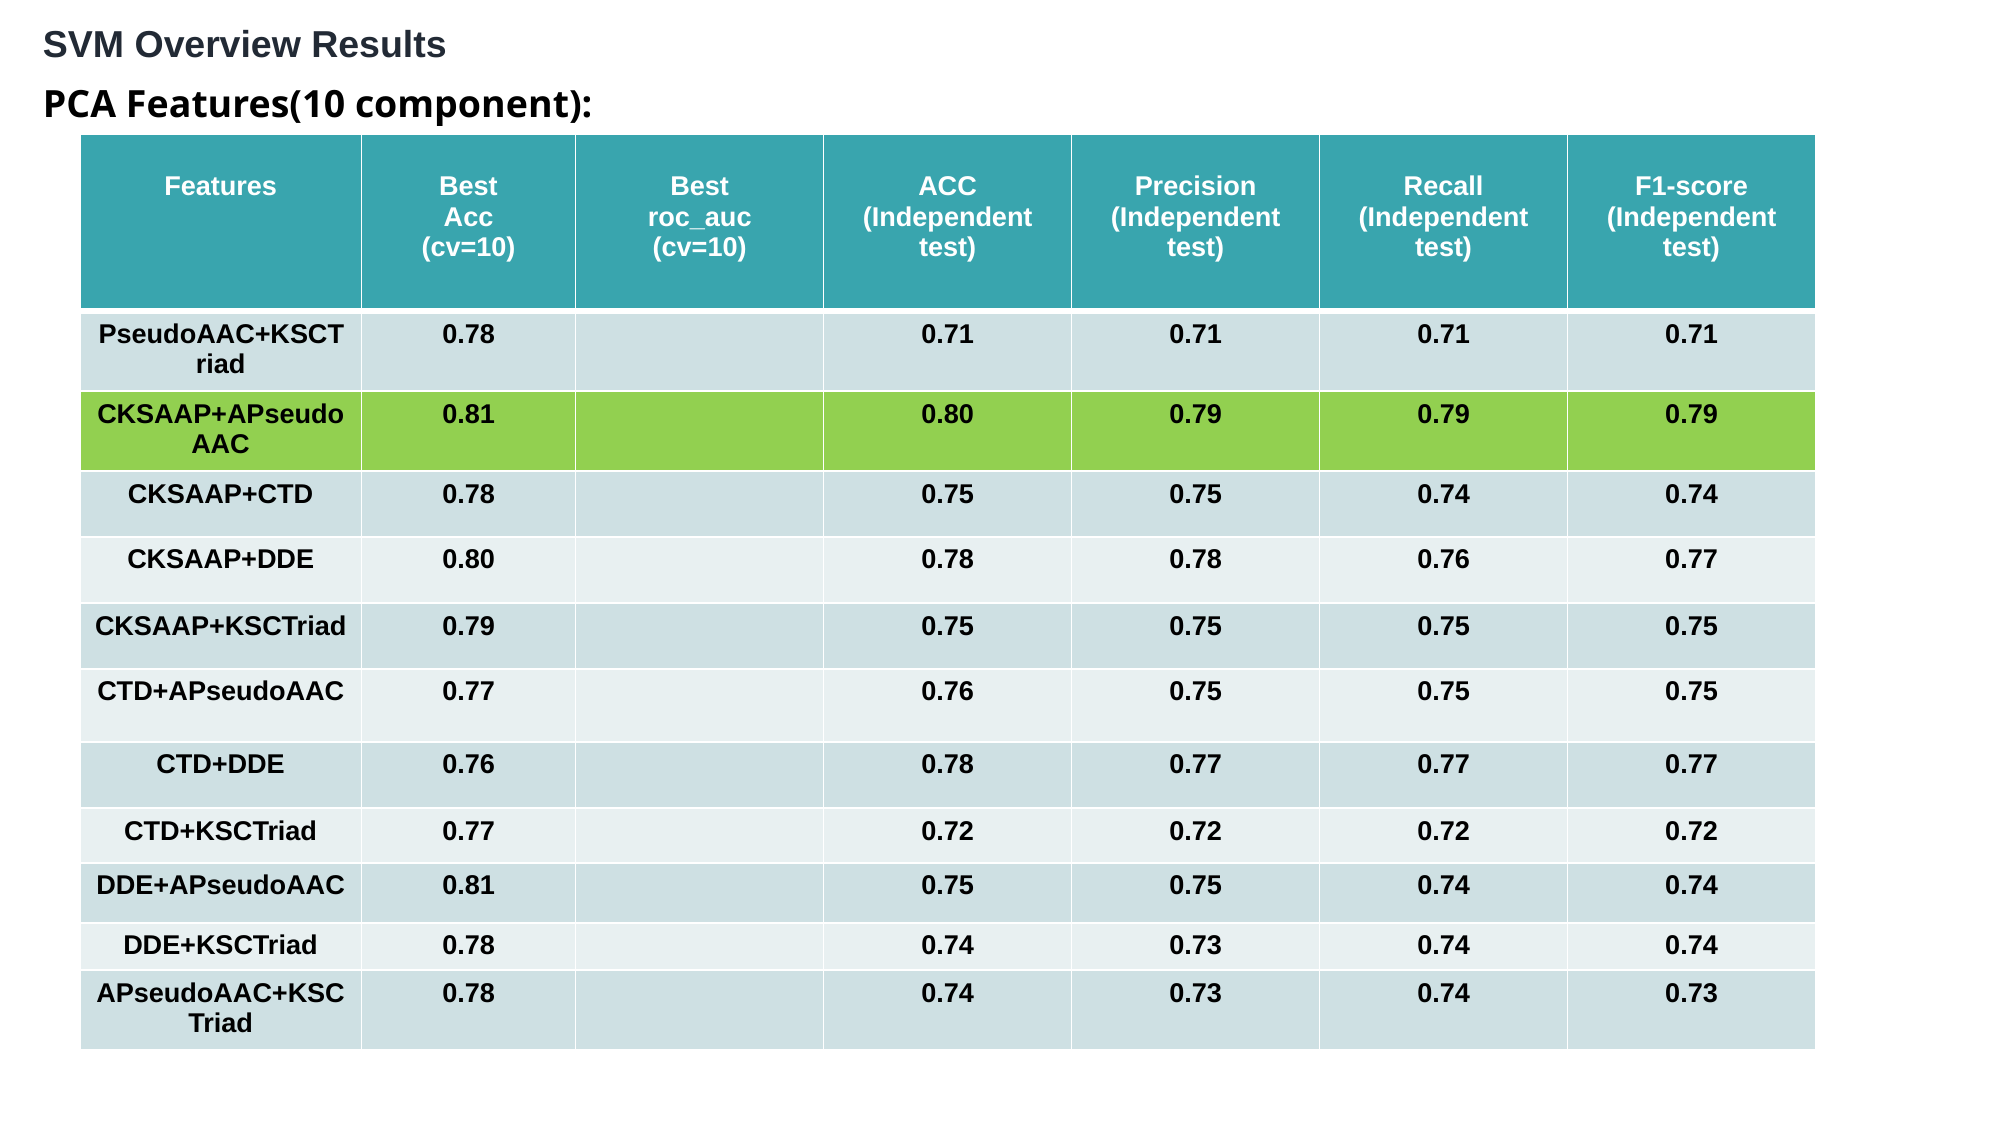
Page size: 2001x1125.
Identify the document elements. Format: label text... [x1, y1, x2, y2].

table_cell CTD+KSCTriad [81, 809, 361, 862]
table_cell [576, 392, 823, 470]
table_cell 0.80 [362, 538, 575, 602]
table_cell [576, 924, 823, 969]
table_cell PseudoAAC+KSCTriad [81, 314, 361, 390]
table_cell 0.74 [824, 924, 1071, 969]
table_cell 0.75 [824, 472, 1071, 536]
table_header Best roc_auc (cv=10) [576, 135, 823, 308]
text_box SVM Overview Results [28, 12, 1446, 73]
table_cell 0.74 [1568, 864, 1815, 922]
table_cell [576, 670, 823, 741]
table_cell 0.75 [1072, 472, 1319, 536]
table_cell CKSAAP+DDE [81, 538, 361, 602]
table_cell 0.78 [362, 971, 575, 1049]
table_cell 0.80 [824, 392, 1071, 470]
table_cell 0.79 [1072, 392, 1319, 470]
table_cell [576, 604, 823, 668]
table_cell 0.74 [824, 971, 1071, 1049]
table_cell 0.78 [1072, 538, 1319, 602]
table_header F1-score (Independent test) [1568, 135, 1815, 308]
table_cell 0.71 [1320, 314, 1567, 390]
table_cell 0.75 [1320, 670, 1567, 741]
table_cell 0.78 [362, 924, 575, 969]
table_cell DDE+APseudoAAC [81, 864, 361, 922]
table_cell 0.81 [362, 864, 575, 922]
table_cell CKSAAP+CTD [81, 472, 361, 536]
table_cell 0.74 [1320, 971, 1567, 1049]
table_cell 0.76 [1320, 538, 1567, 602]
table_cell [576, 971, 823, 1049]
table_cell 0.74 [1568, 924, 1815, 969]
table_cell 0.73 [1568, 971, 1815, 1049]
table_cell 0.77 [362, 670, 575, 741]
table_header Features [81, 135, 361, 308]
table_cell 0.77 [1568, 743, 1815, 807]
table_cell [576, 743, 823, 807]
table_cell 0.75 [824, 604, 1071, 668]
table_cell 0.72 [1320, 809, 1567, 862]
table_cell 0.75 [1072, 670, 1319, 741]
table_cell 0.72 [1568, 809, 1815, 862]
table_cell [576, 864, 823, 922]
table_cell 0.79 [1568, 392, 1815, 470]
table_cell [576, 538, 823, 602]
table_cell APseudoAAC+KSCTriad [81, 971, 361, 1049]
table_cell DDE+KSCTriad [81, 924, 361, 969]
table_cell 0.75 [1072, 864, 1319, 922]
table_cell 0.73 [1072, 924, 1319, 969]
table_cell [576, 314, 823, 390]
table_cell 0.72 [1072, 809, 1319, 862]
table_cell CTD+DDE [81, 743, 361, 807]
table_cell 0.78 [362, 472, 575, 536]
table_cell [576, 472, 823, 536]
table_cell 0.79 [362, 604, 575, 668]
table_cell 0.77 [362, 809, 575, 862]
table_cell 0.72 [824, 809, 1071, 862]
table_cell CKSAAP+APseudoAAC [81, 392, 361, 470]
table_cell 0.75 [824, 864, 1071, 922]
table_cell 0.78 [824, 538, 1071, 602]
table_cell 0.73 [1072, 971, 1319, 1049]
table_cell 0.74 [1568, 472, 1815, 536]
table_cell 0.76 [362, 743, 575, 807]
table_header Best Acc (cv=10) [362, 135, 575, 308]
table_cell CKSAAP+KSCTriad [81, 604, 361, 668]
table_cell 0.75 [1072, 604, 1319, 668]
table_cell 0.74 [1320, 864, 1567, 922]
table_cell 0.77 [1568, 538, 1815, 602]
table_cell 0.75 [1568, 604, 1815, 668]
table_header ACC (Independent test) [824, 135, 1071, 308]
table_cell 0.71 [1072, 314, 1319, 390]
table_cell CTD+APseudoAAC [81, 670, 361, 741]
table_cell 0.77 [1072, 743, 1319, 807]
table_cell [576, 809, 823, 862]
table_cell 0.74 [1320, 924, 1567, 969]
table_cell 0.78 [362, 314, 575, 390]
table_cell 0.78 [824, 743, 1071, 807]
table_cell 0.71 [1568, 314, 1815, 390]
table_cell 0.75 [1320, 604, 1567, 668]
table_cell 0.79 [1320, 392, 1567, 470]
table_cell 0.81 [362, 392, 575, 470]
table_cell 0.75 [1568, 670, 1815, 741]
table_cell 0.77 [1320, 743, 1567, 807]
table_cell 0.71 [824, 314, 1071, 390]
table_cell 0.74 [1320, 472, 1567, 536]
table_header Precision (Independent test) [1072, 135, 1319, 308]
text_box PCA Features(10 component): [28, 72, 1680, 133]
table_header Recall (Independent test) [1320, 135, 1567, 308]
table_cell 0.76 [824, 670, 1071, 741]
